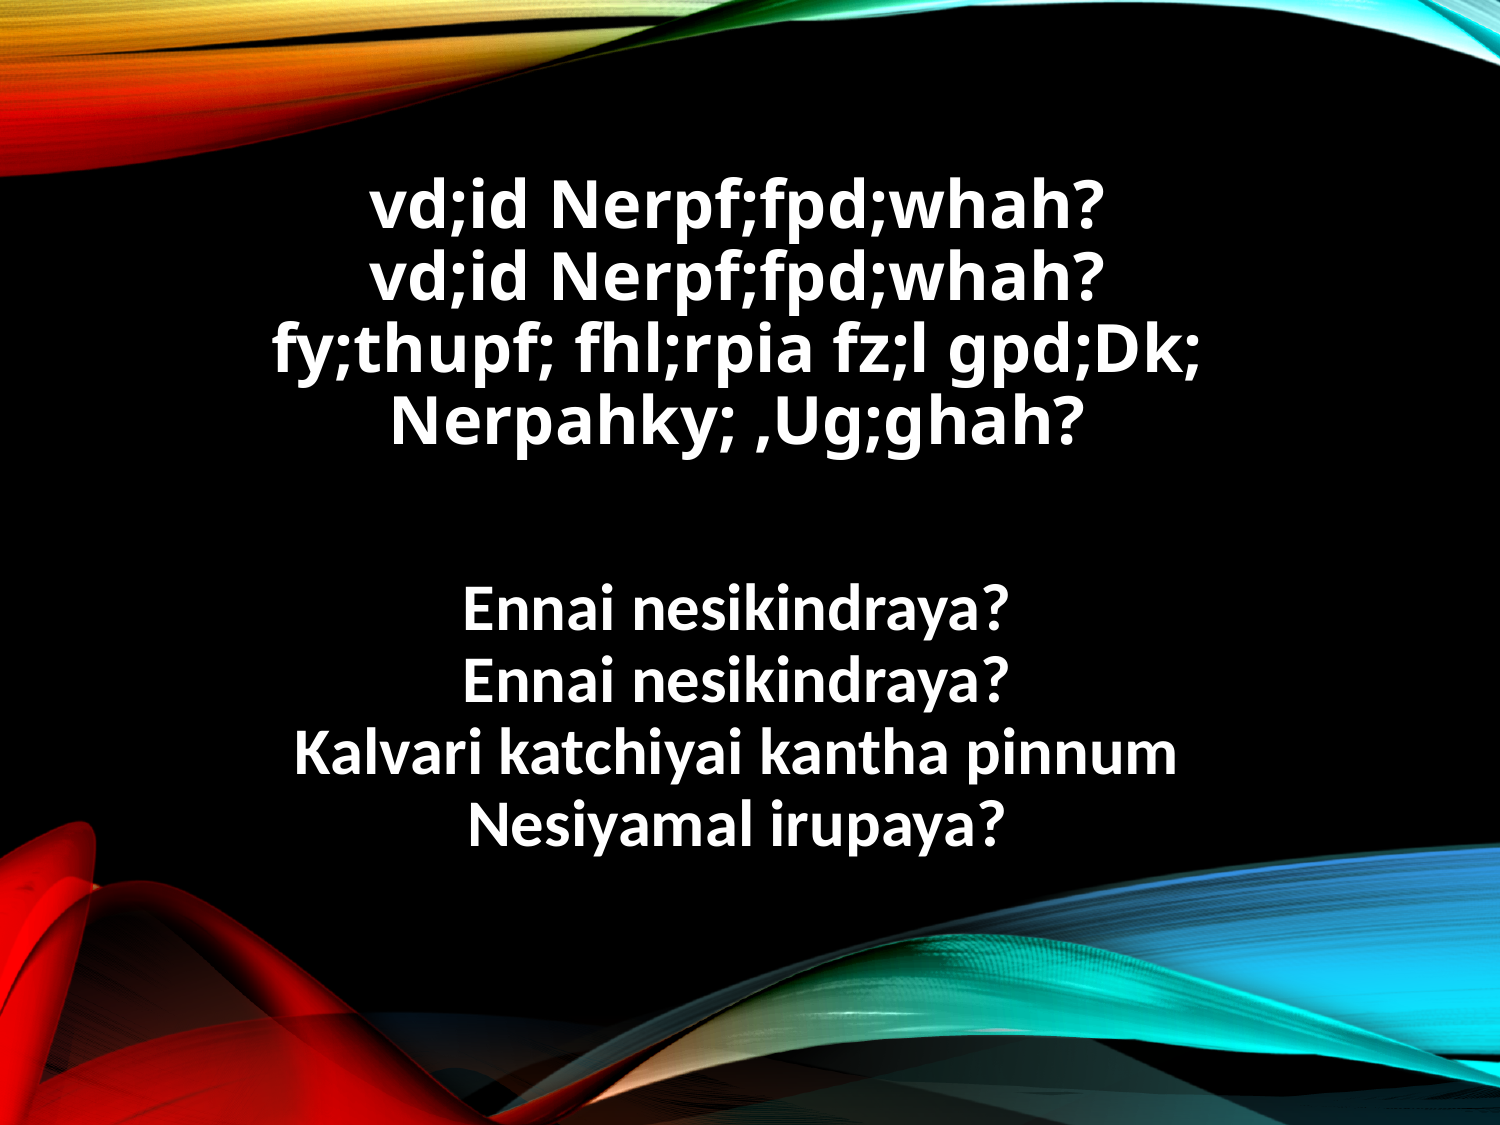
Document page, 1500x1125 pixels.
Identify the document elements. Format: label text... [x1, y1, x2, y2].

picture [0, 819, 1500, 1125]
picture [0, 0, 1500, 178]
subtitle vd;id Nerpf;fpd;whah? vd;id Nerpf;fpd;whah? fy;thupf; fhl;rpia fz;l gpd;Dk; Nerpahky; ,Ug;ghah? Ennai nesikindraya? Ennai nesikindraya? Kalvari katchiyai kantha pinnum Nesiyamal irupaya? [50, 62, 1425, 1075]
